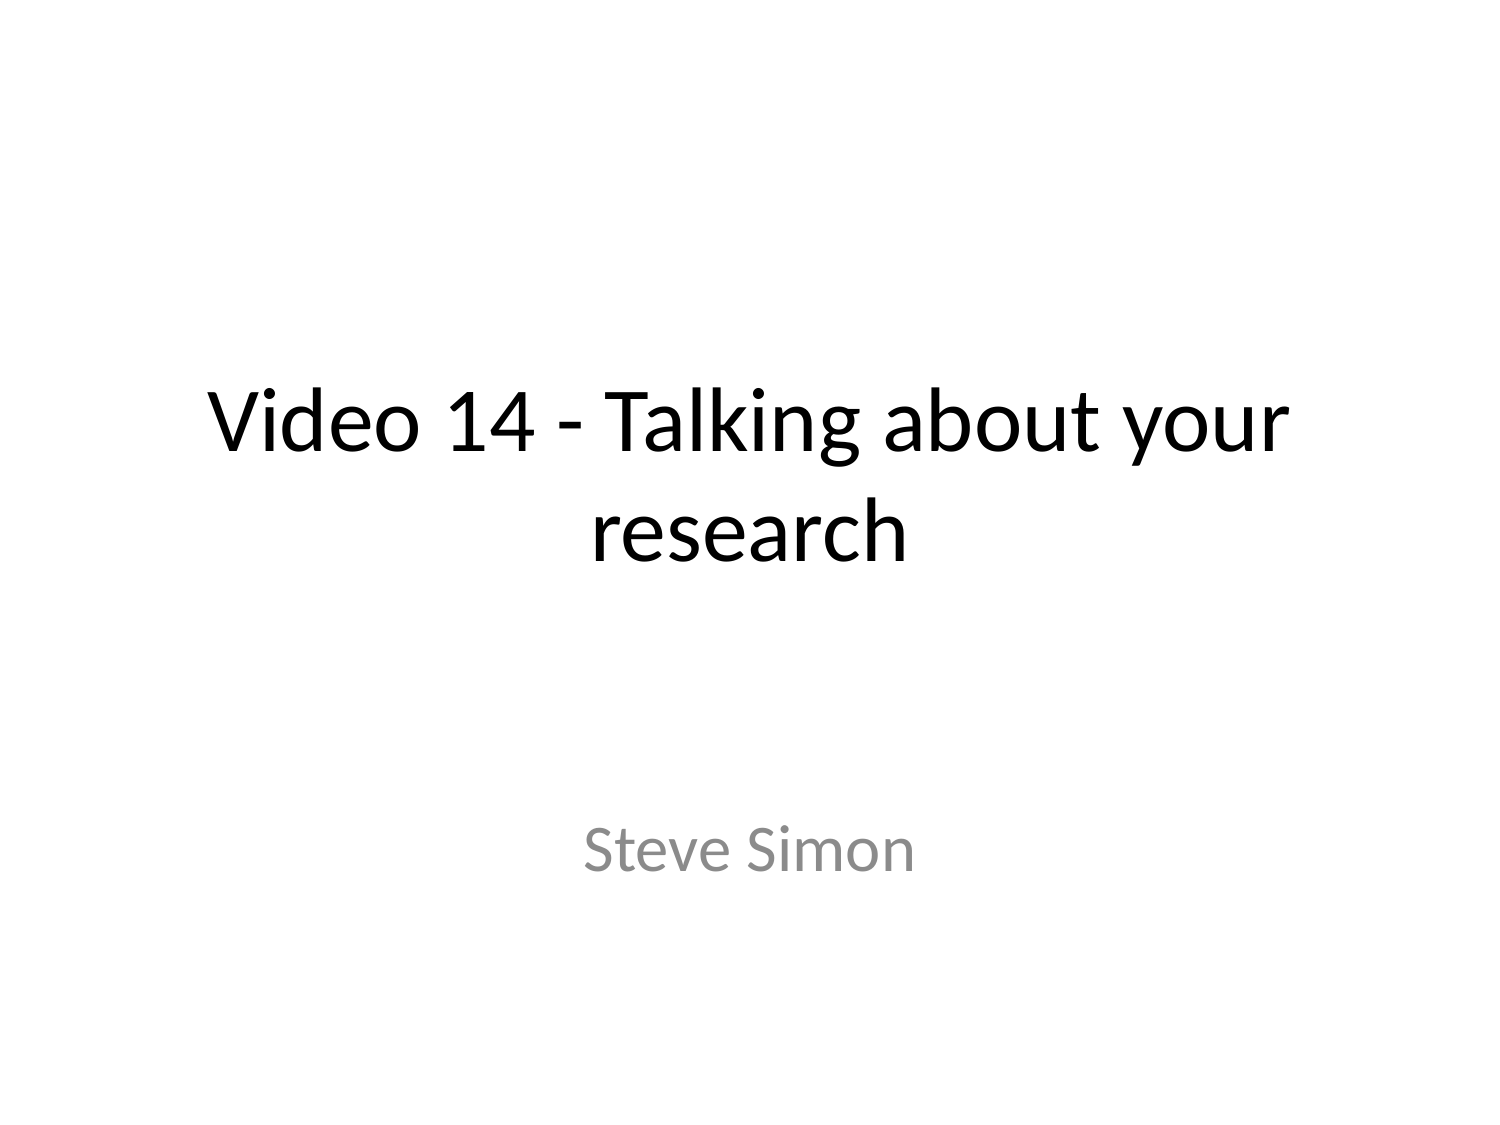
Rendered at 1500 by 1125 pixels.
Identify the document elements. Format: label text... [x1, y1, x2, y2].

title Video 14 - Talking about your research [112, 349, 1388, 591]
subtitle Steve Simon [225, 637, 1275, 925]
